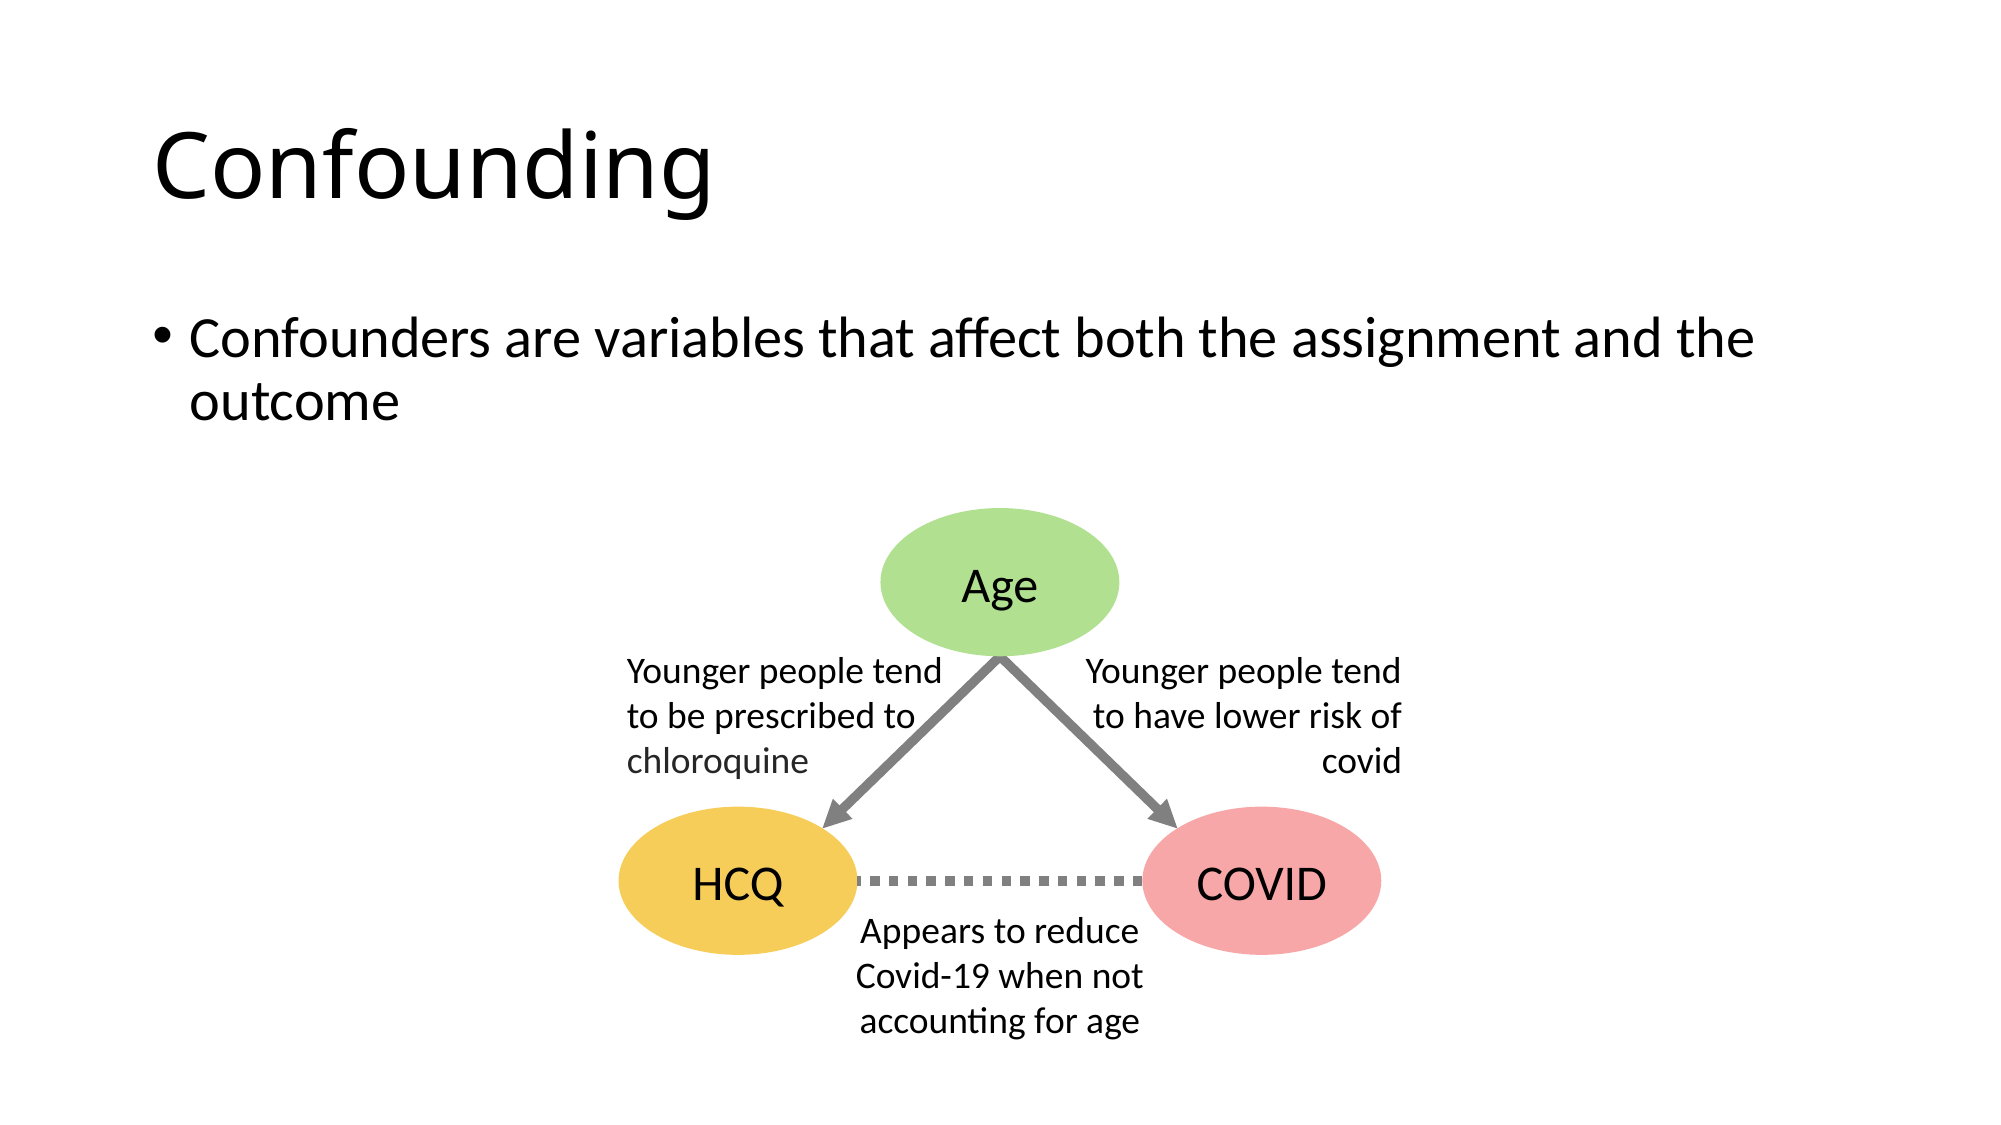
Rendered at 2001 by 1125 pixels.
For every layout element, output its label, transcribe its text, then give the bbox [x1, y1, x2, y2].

text_box Younger people tend to be prescribed to chloroquine [612, 638, 970, 789]
text_box Appears to reduce Covid-19 when not accounting for age [822, 898, 1178, 1049]
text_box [999, 656, 1178, 829]
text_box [822, 656, 999, 829]
list Confounders are variables that affect both the assignment and the outcome [137, 299, 1863, 1014]
text_box HCQ [617, 805, 859, 956]
text_box Age [879, 507, 1121, 656]
text_box COVID [1141, 805, 1383, 956]
title Confounding [137, 59, 1863, 278]
text_box Younger people tend to have lower risk of covid [1059, 638, 1417, 789]
